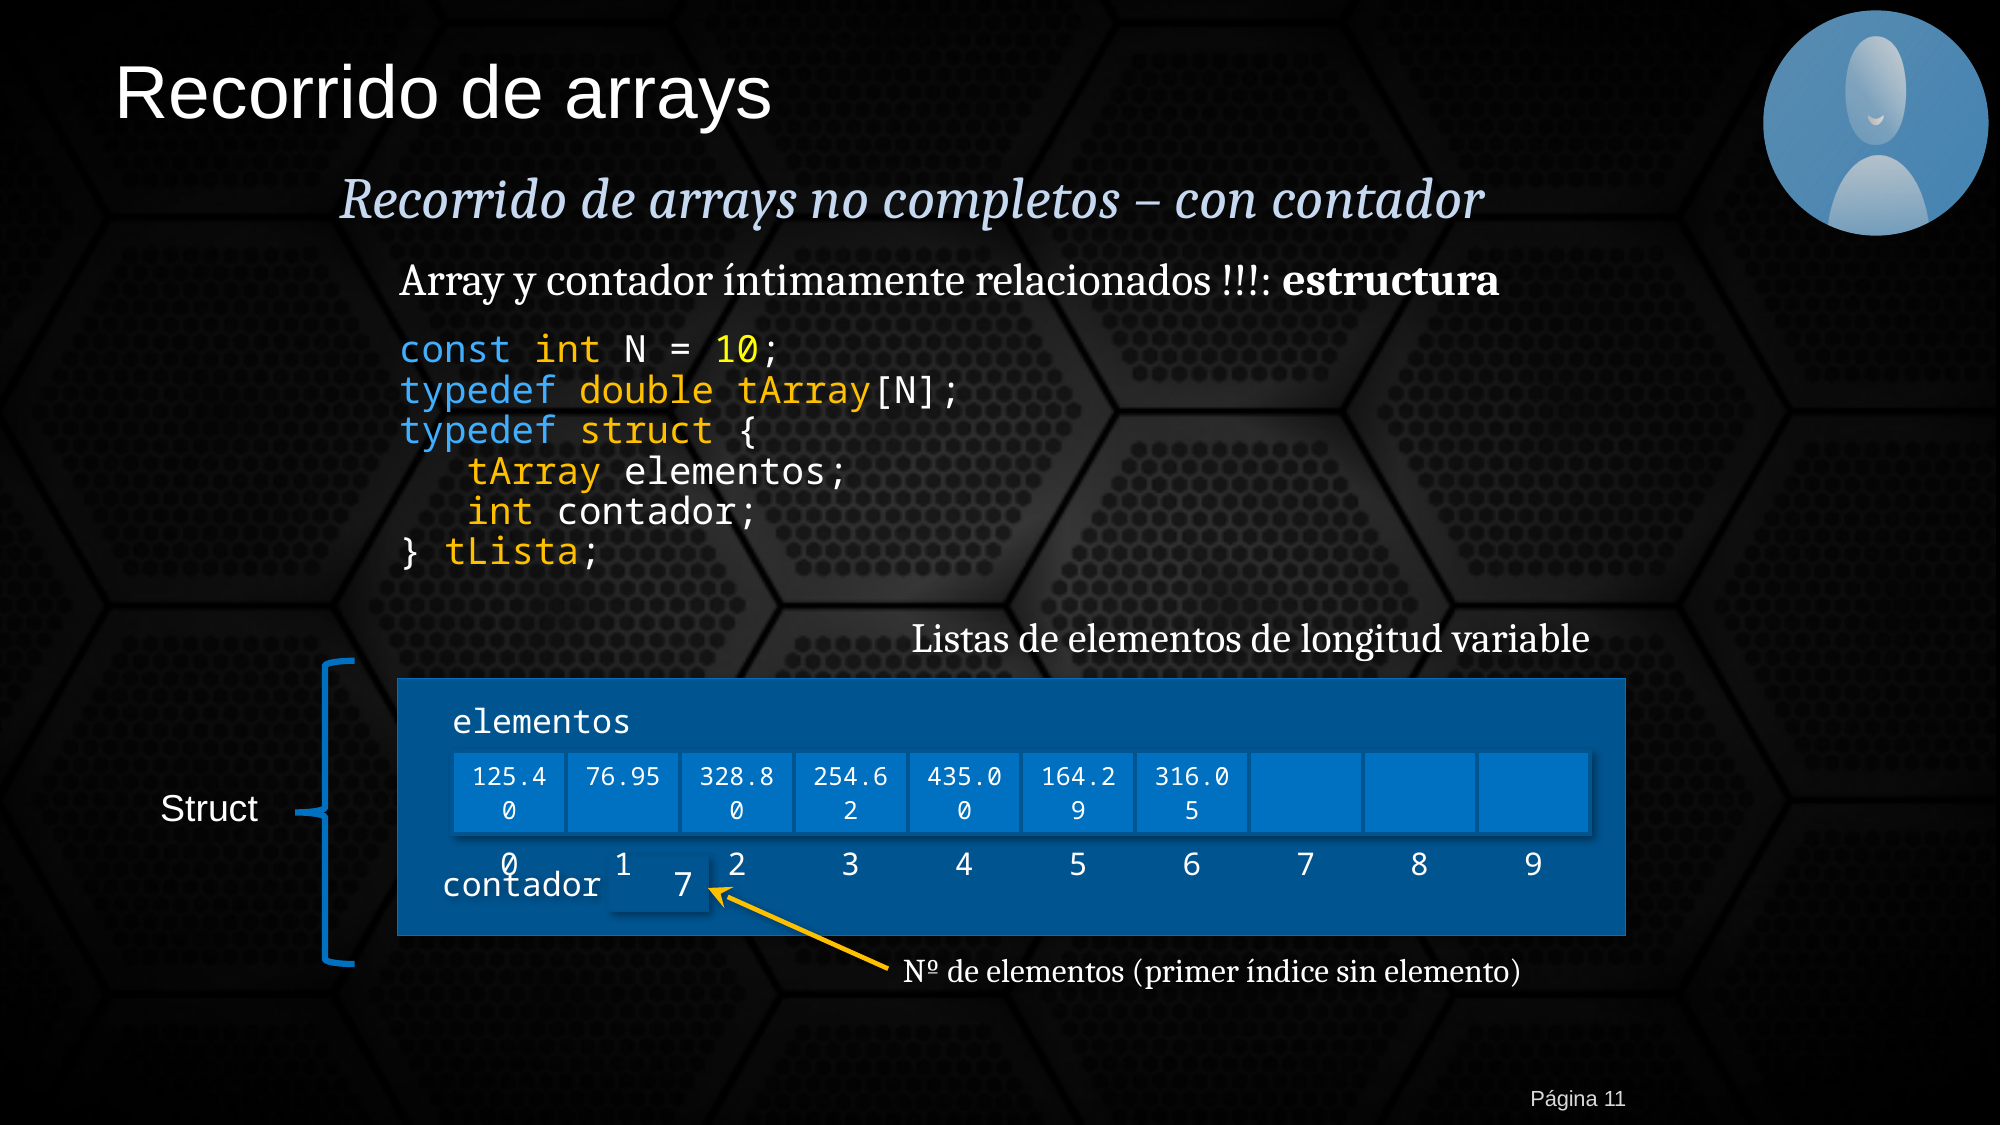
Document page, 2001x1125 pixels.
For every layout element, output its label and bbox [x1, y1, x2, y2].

text_box [707, 887, 1556, 997]
picture [0, 0, 1996, 1125]
text_box [432, 856, 708, 912]
